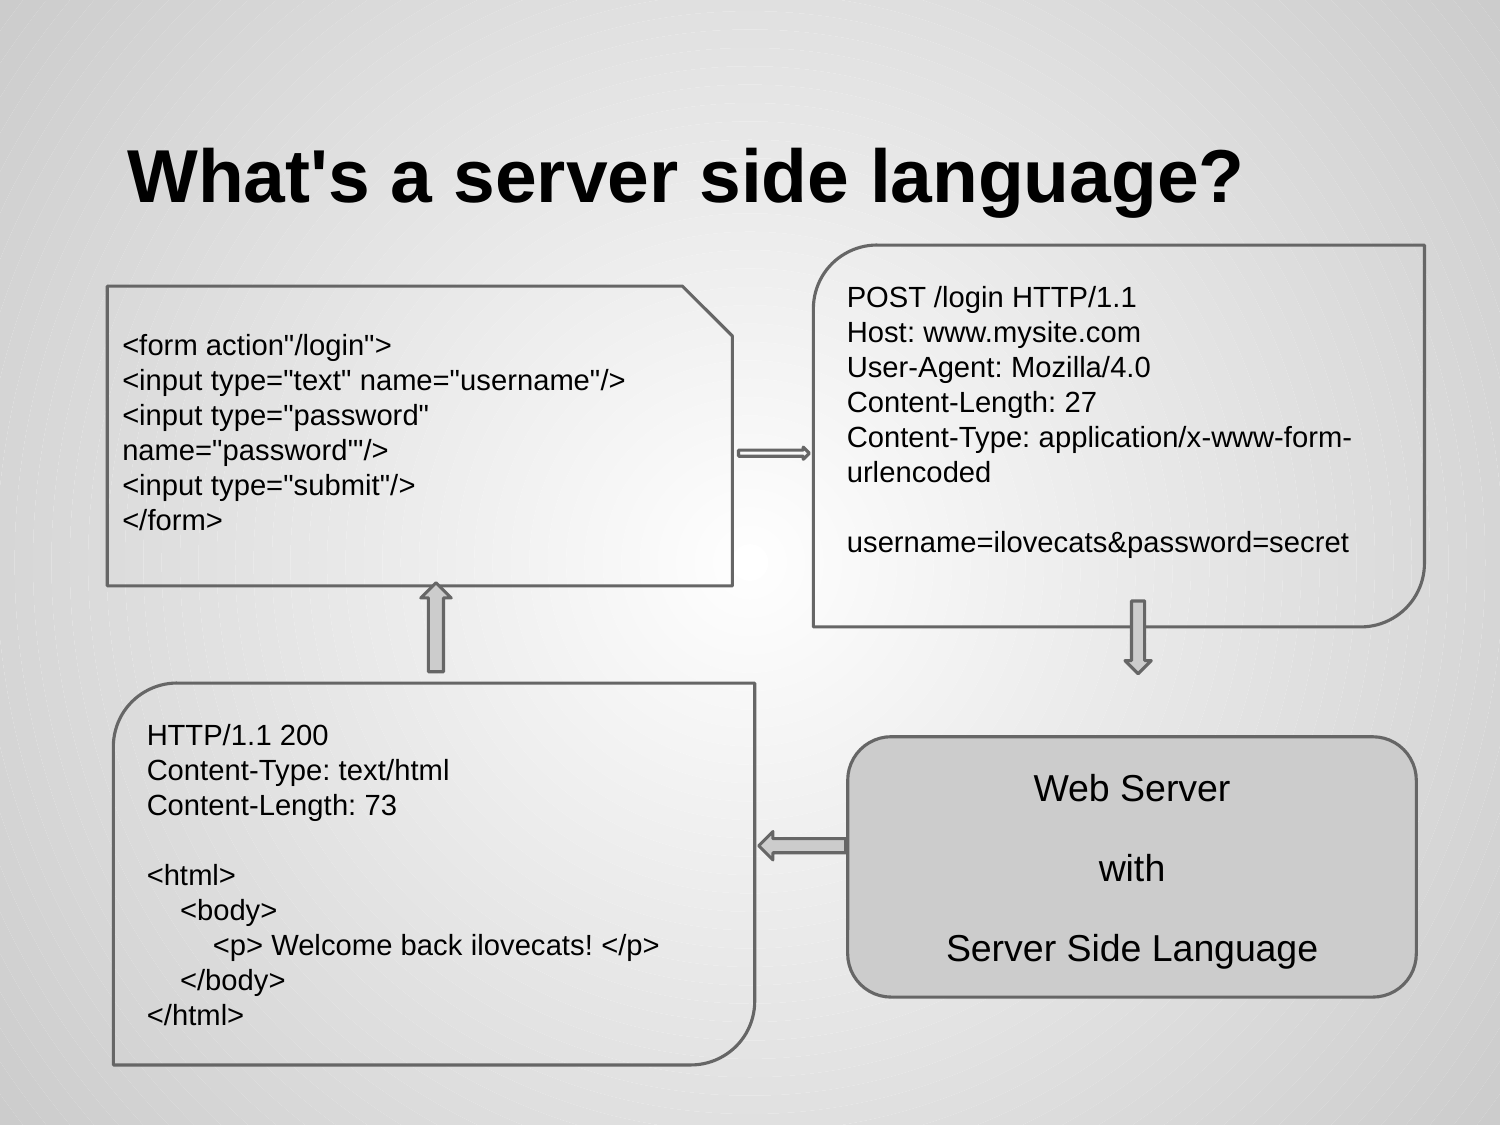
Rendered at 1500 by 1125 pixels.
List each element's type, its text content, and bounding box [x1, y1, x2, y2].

title What's a server side language? [75, 14, 1425, 233]
text_box HTTP/1.1 200 Content-Type: text/html Content-Length: 73 <html> <body> <p> Welcome back ilovecats! </p> </body> </html> [113, 683, 755, 1065]
text_box [420, 582, 452, 672]
text_box POST /login HTTP/1.1 Host: www.mysite.com User-Agent: Mozilla/4.0 Content-Length: 27 Content-Type: application/x-www-form-urlencoded username=ilovecats&password=secret [813, 245, 1425, 627]
text_box [758, 831, 846, 860]
text_box [1125, 600, 1152, 674]
text_box [738, 447, 810, 460]
text_box Web Server with Server Side Language [847, 736, 1417, 998]
text_box <form action"/login"> <input type="text" name="username"/> <input type="password" name="password'"/> <input type="submit"/> </form> [107, 286, 733, 586]
